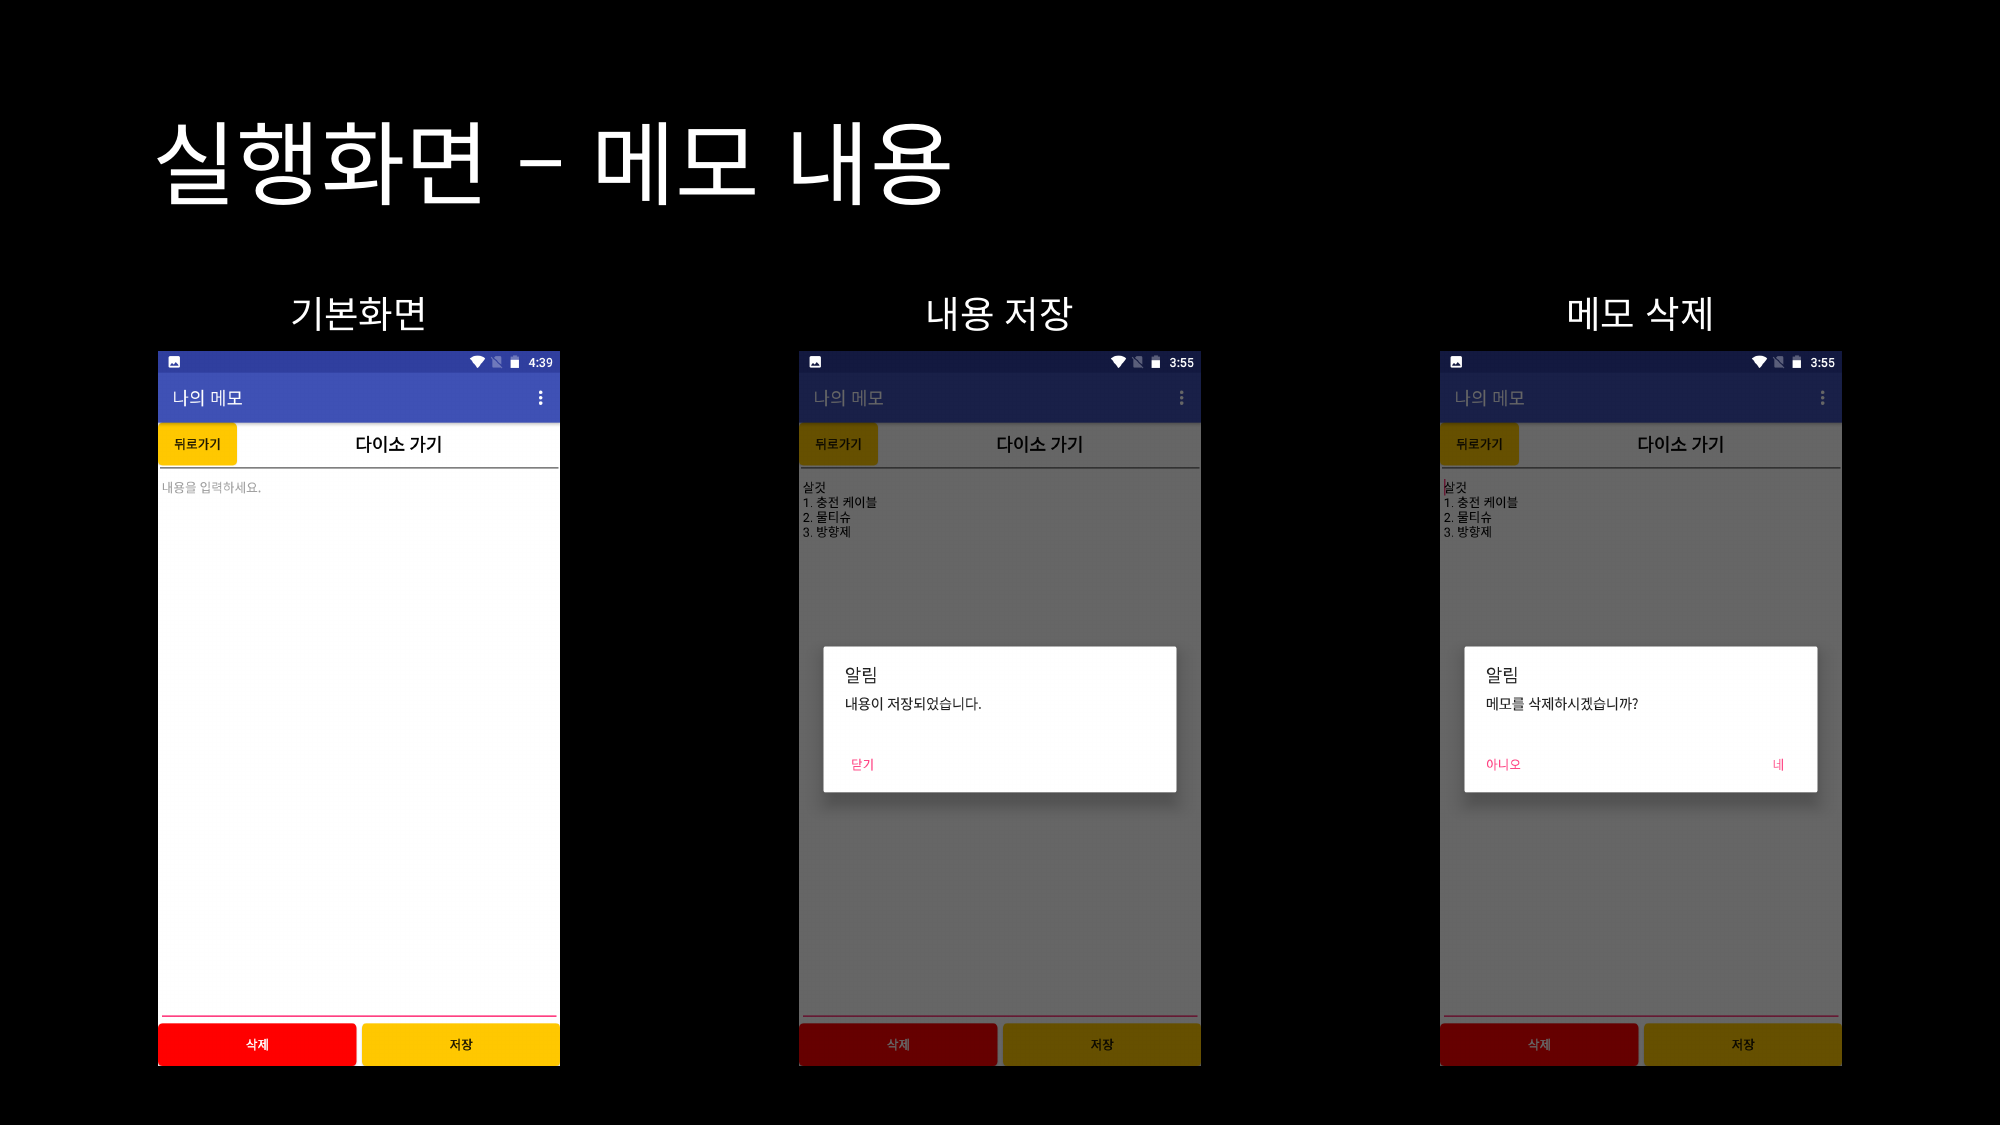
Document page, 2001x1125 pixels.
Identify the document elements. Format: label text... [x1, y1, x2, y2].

text_box 메모 삭제 [1551, 283, 1731, 344]
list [799, 351, 1201, 1066]
title 실행화면 – 메모 내용 [137, 59, 1863, 278]
text_box 기본화면 [275, 283, 443, 344]
picture [1440, 351, 1842, 1066]
picture [158, 351, 560, 1066]
text_box 내용 저장 [910, 283, 1090, 344]
